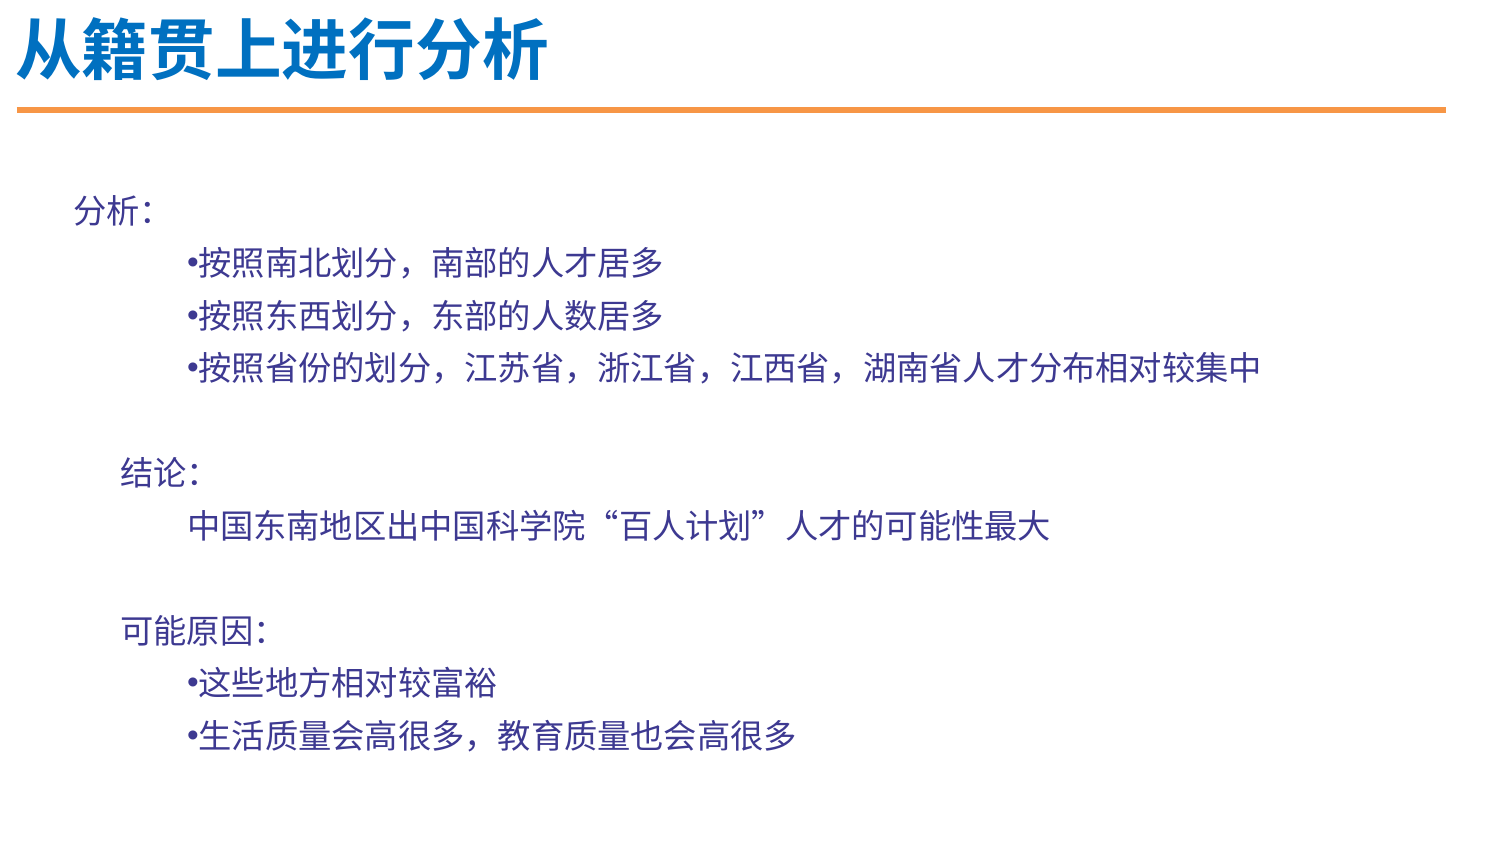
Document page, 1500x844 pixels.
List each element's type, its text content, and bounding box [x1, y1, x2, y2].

text_box 分析： 按照南北划分，南部的人才居多 按照东西划分，东部的人数居多 按照省份的划分，江苏省，浙江省，江西省，湖南省人才分布相对较集中 结论： 中国东南地区出中国科学院“百人计划”人才的可能性最大 可能原因： 这些地方相对较富裕 生活质量会高很多，教育质量也会高很多 [58, 130, 1442, 844]
text_box 从籍贯上进行分析 [0, 0, 1500, 95]
